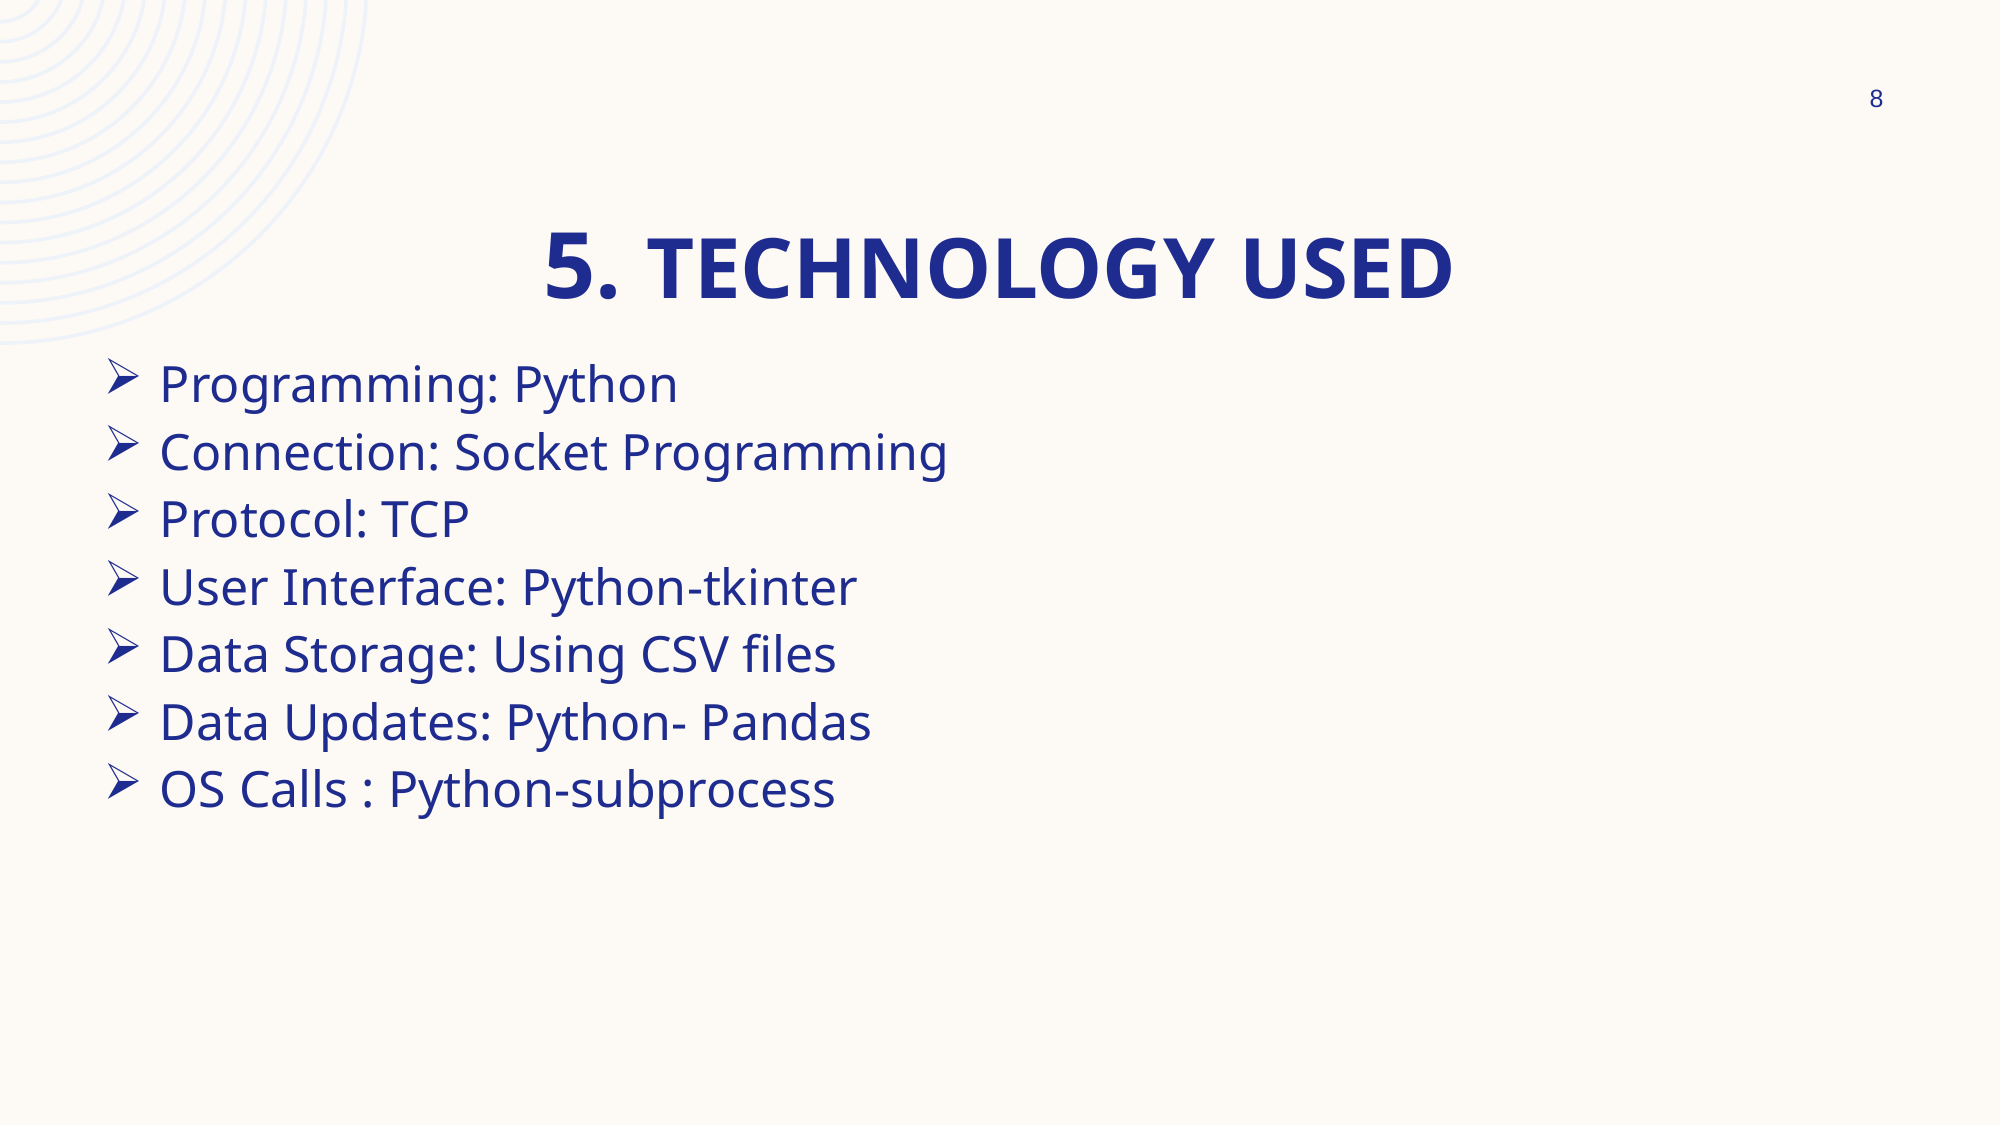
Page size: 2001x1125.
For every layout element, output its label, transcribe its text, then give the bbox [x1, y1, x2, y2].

slide_number 8 [1795, 75, 1958, 120]
list Programming: Python Connection: Socket Programming Protocol: TCP User Interface: Python-tkinter Data Storage: Using CSV files Data Updates: Python- Pandas OS Calls : Python-subprocess [88, 345, 1913, 1073]
title 5. Technology used [124, 199, 1875, 326]
